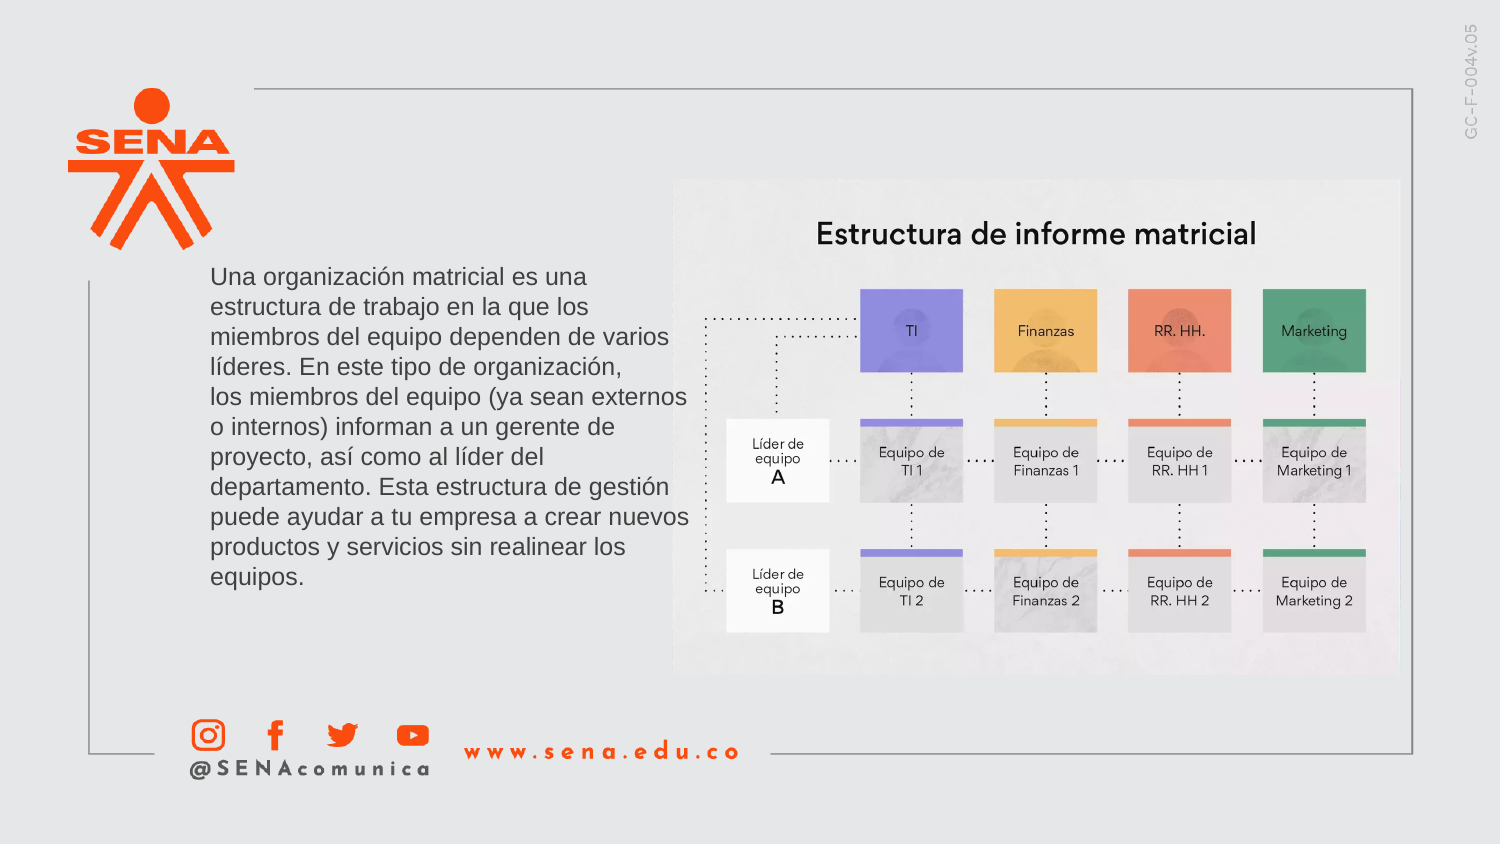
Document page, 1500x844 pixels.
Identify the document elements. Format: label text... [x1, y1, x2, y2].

picture [0, 0, 1500, 844]
text_box Una organización matricial es una estructura de trabajo en la que los miembros del equipo dependen de varios líderes. En este tipo de organización, los miembros del equipo (ya sean externos o internos) informan a un gerente de proyecto, así como al líder del departamento. Esta estructura de gestión puede ayudar a tu empresa a crear nuevos productos y servicios sin realinear los equipos. [195, 253, 665, 598]
